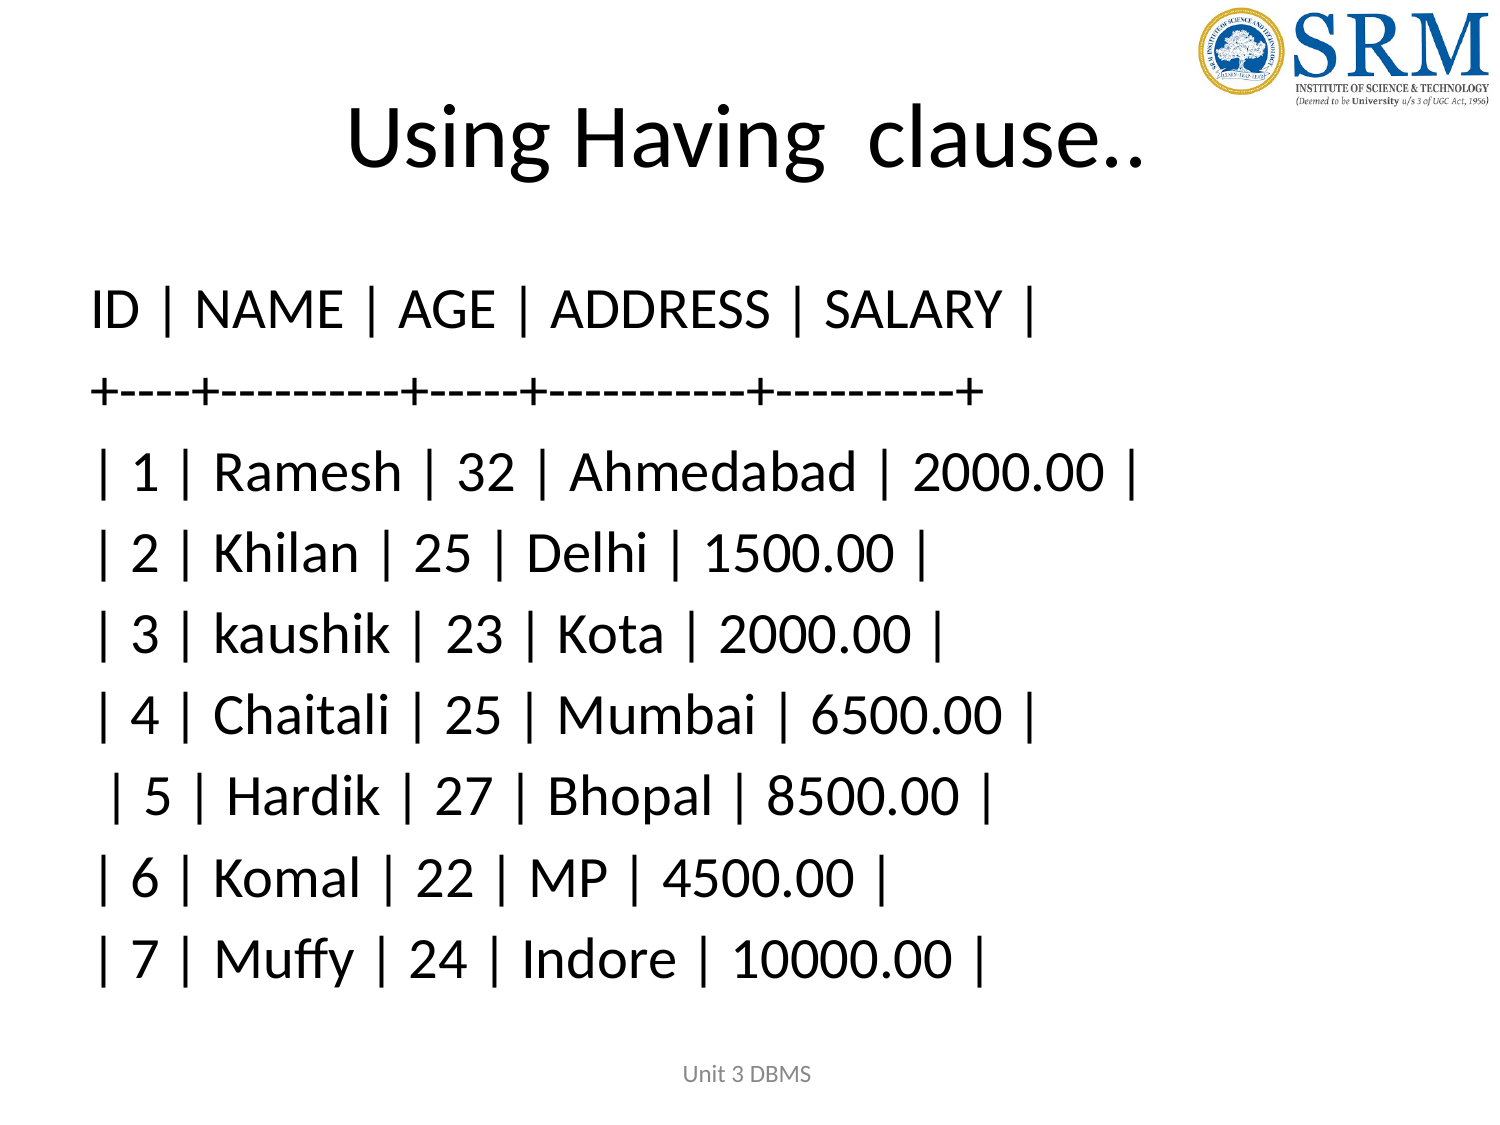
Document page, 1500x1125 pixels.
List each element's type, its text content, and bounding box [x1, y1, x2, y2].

picture [1192, 6, 1495, 112]
list ID | NAME | AGE | ADDRESS | SALARY | +----+----------+-----+-----------+----------+ | 1 | Ramesh | 32 | Ahmedabad | 2000.00 | | 2 | Khilan | 25 | Delhi | 1500.00 | | 3 | kaushik | 23 | Kota | 2000.00 | | 4 | Chaitali | 25 | Mumbai | 6500.00 | | 5 | Hardik | 27 | Bhopal | 8500.00 | | 6 | Komal | 22 | MP | 4500.00 | | 7 | Muffy | 24 | Indore | 10000.00 | [75, 262, 1425, 1005]
footer Unit 3 DBMS [512, 1042, 988, 1103]
title Using Having clause.. [71, 37, 1422, 225]
